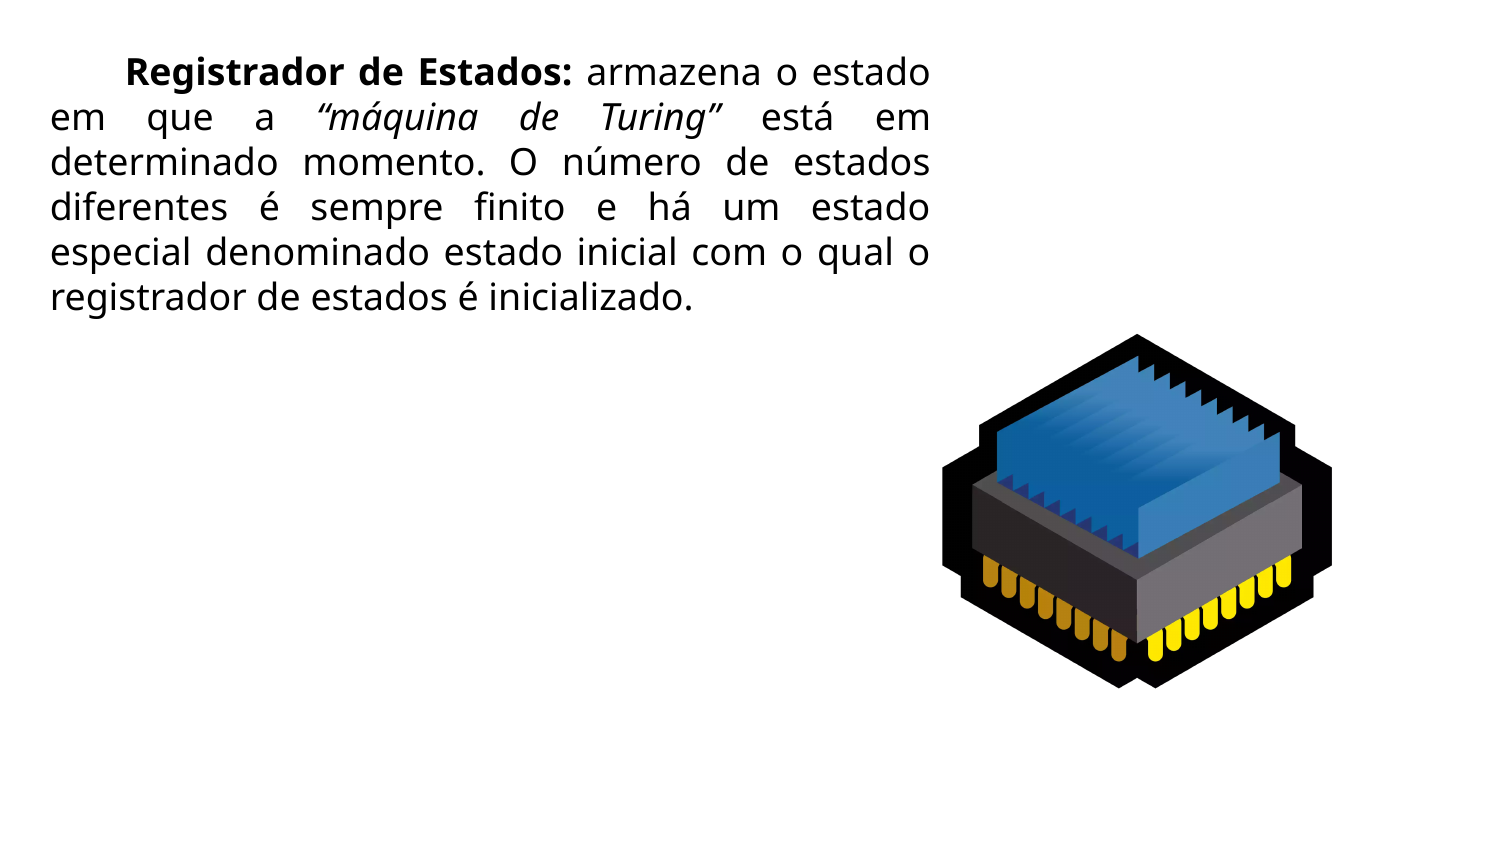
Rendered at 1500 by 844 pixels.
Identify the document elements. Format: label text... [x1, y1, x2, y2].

text_box Registrador de Estados: armazena o estado em que a “máquina de Turing” está em determinado momento. O número de estados diferentes é sempre finito e há um estado especial denominado estado inicial com o qual o registrador de estados é inicializado. [34, 32, 947, 345]
picture [793, 189, 1481, 834]
